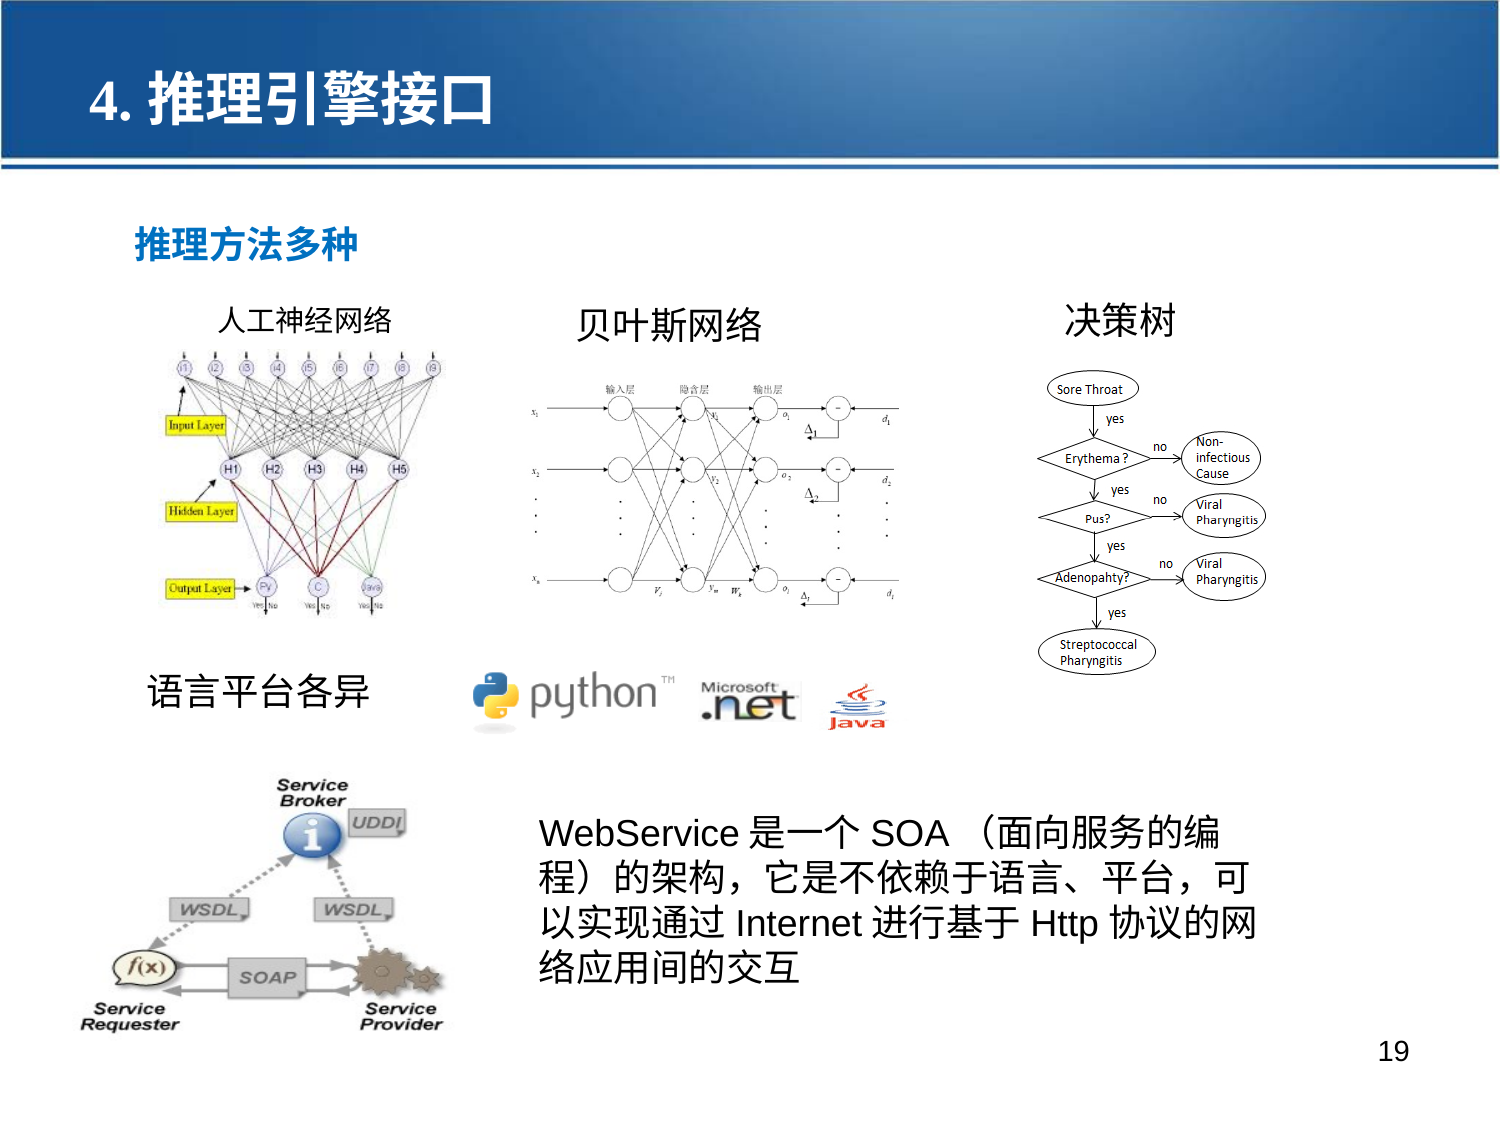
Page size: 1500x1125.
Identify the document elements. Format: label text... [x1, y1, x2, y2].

text_box 人工神经网络 [202, 294, 502, 345]
text_box 语言平台各异 [131, 661, 417, 721]
picture [0, 0, 1500, 1125]
text_box WebService是一个SOA（面向服务的编程）的架构，它是不依赖于语言、平台，可以实现通过Internet进行基于Http协议的网络应用间的交互 [524, 801, 1275, 997]
text_box 4.推理引擎接口 [74, 54, 1425, 151]
text_box 推理方法多种 [116, 213, 378, 274]
text_box 贝叶斯网络 [560, 294, 821, 355]
slide_number 19 [1074, 1024, 1426, 1103]
text_box 决策树 [1049, 289, 1251, 350]
